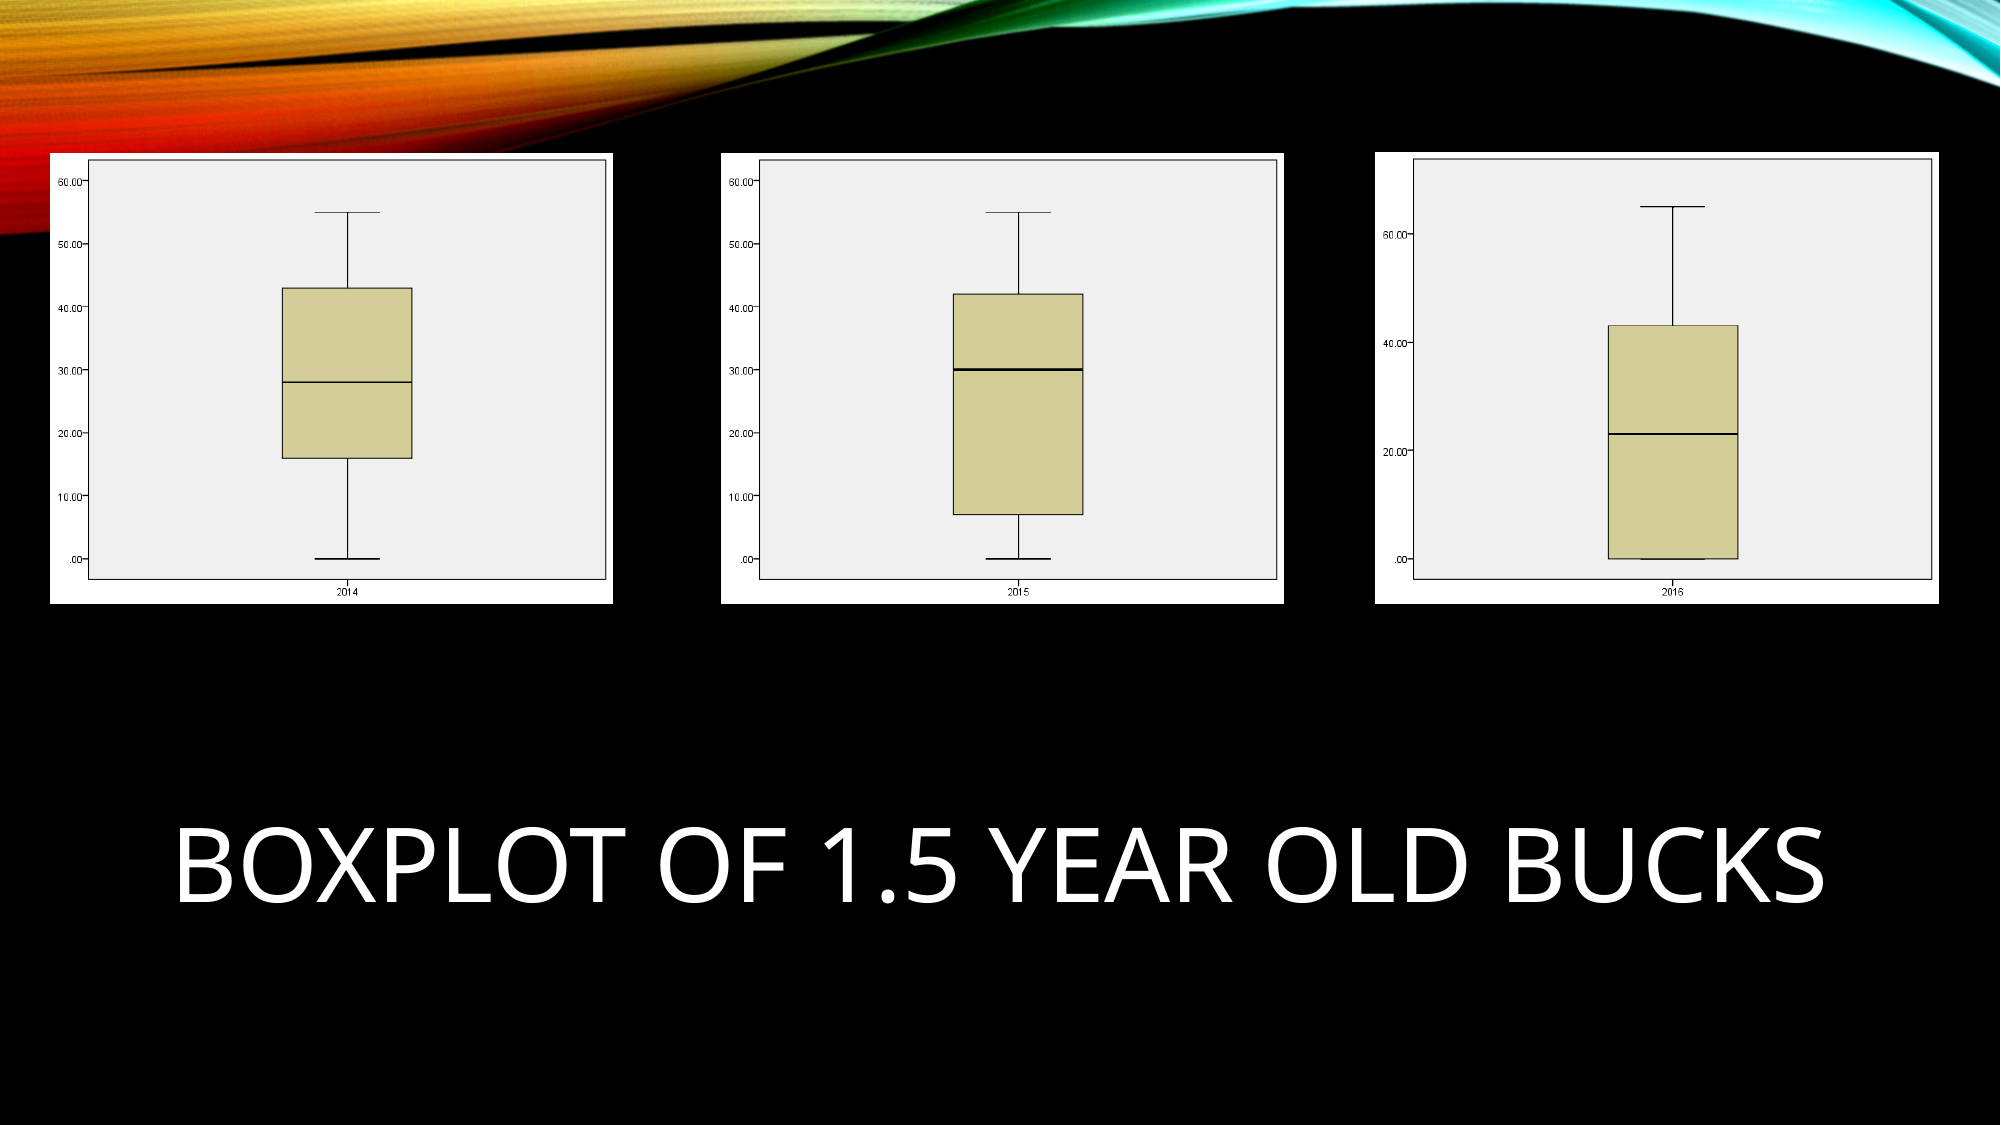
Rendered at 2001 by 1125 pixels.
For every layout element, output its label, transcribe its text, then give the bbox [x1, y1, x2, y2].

picture [0, 0, 2000, 605]
title Boxplot of 1.5 Year Old Bucks [86, 780, 1914, 933]
